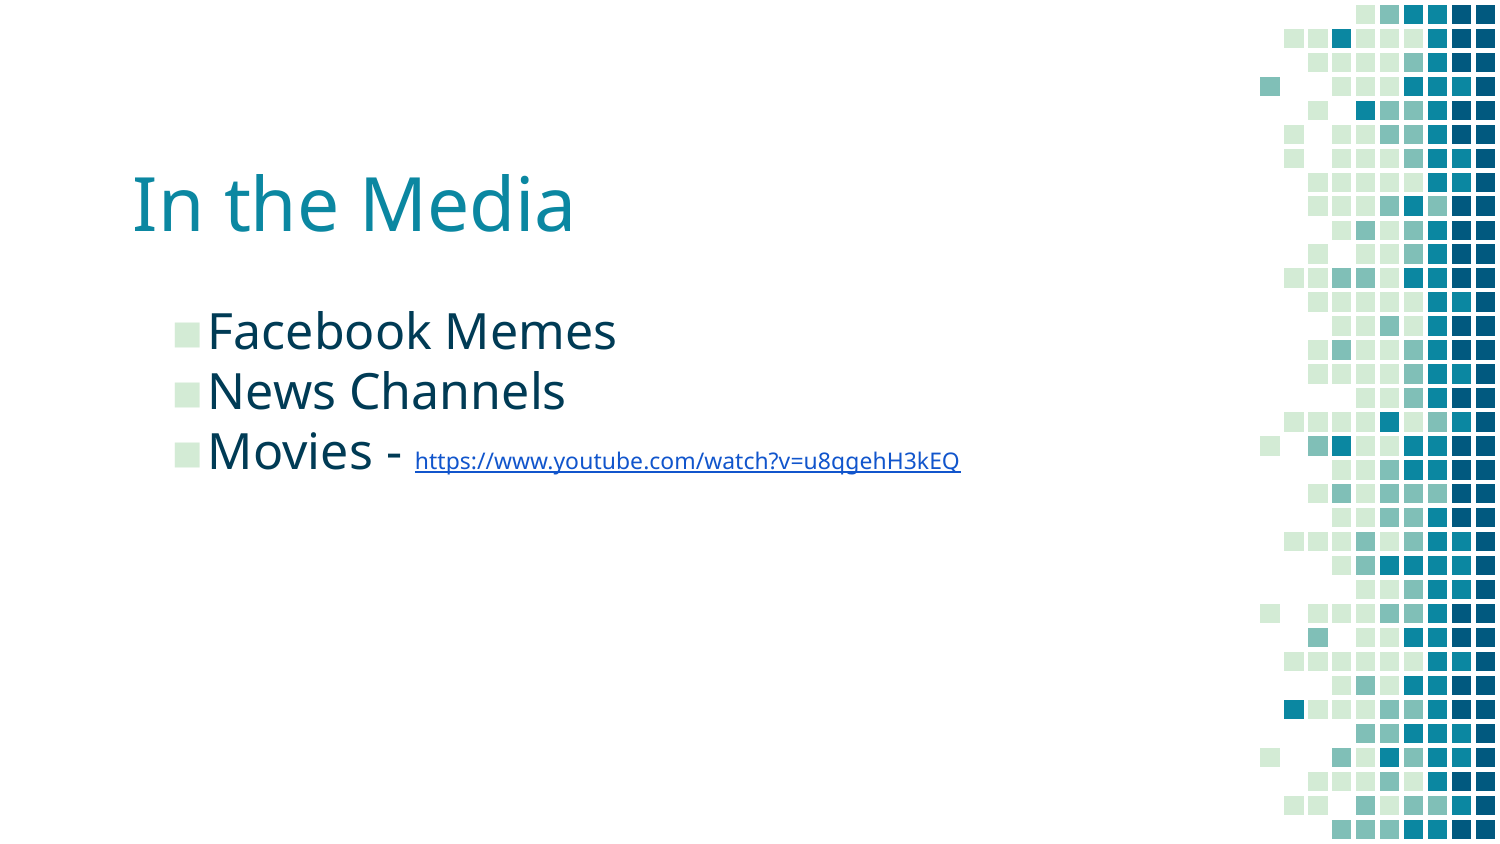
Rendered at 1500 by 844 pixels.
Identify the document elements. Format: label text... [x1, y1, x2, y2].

title In the Media [117, 121, 1227, 262]
list Facebook Memes News Channels Movies - https://www.youtube.com/watch?v=u8qgehH3kEQ [117, 284, 1227, 774]
